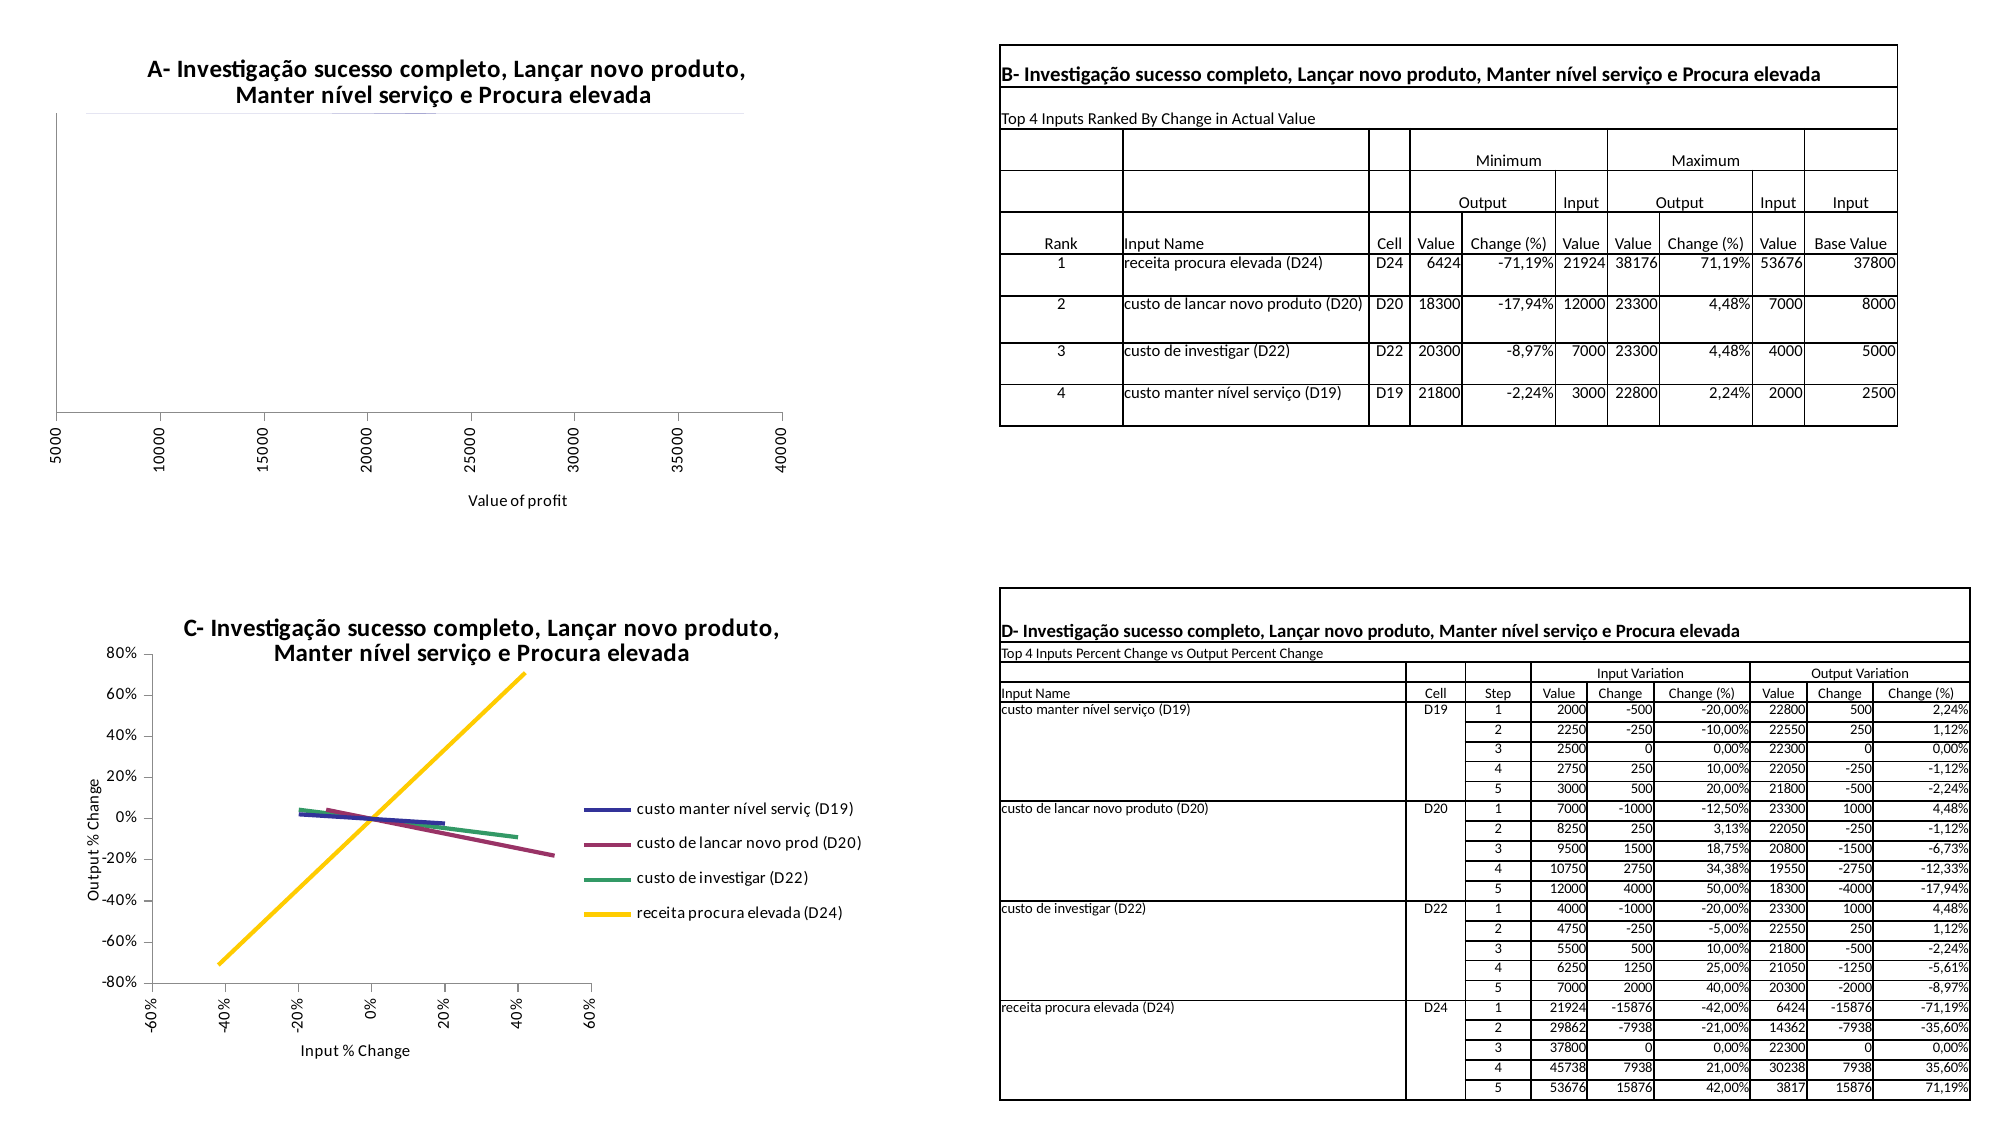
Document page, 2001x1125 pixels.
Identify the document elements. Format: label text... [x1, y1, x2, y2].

table_cell -17,94% [1874, 882, 1969, 900]
table_cell 4750 [1532, 922, 1586, 940]
table_cell 71,19% [1660, 255, 1752, 295]
table_cell 7000 [1753, 297, 1804, 342]
table_cell Value [1608, 213, 1659, 253]
table_cell 4000 [1753, 344, 1804, 384]
table_cell -10,00% [1655, 723, 1749, 741]
chart [28, 45, 811, 528]
chart [81, 592, 884, 1076]
table_cell D20 [1407, 802, 1465, 900]
table_cell 5 [1466, 782, 1530, 800]
table_cell 500 [1588, 942, 1653, 960]
table_cell 4,48% [1660, 344, 1752, 384]
table_cell 4 [1466, 862, 1530, 880]
table_cell 250 [1808, 723, 1872, 741]
table_cell 1 [1466, 802, 1530, 820]
table_cell Cell [1407, 683, 1465, 701]
table_cell custo manter nível serviço (D19) [1124, 385, 1368, 425]
table_cell 23300 [1751, 902, 1806, 920]
table_header D- Investigação sucesso completo, Lançar novo produto, Manter nível serviço e Procura elevada [1001, 589, 1969, 641]
table_cell 15876 [1588, 1081, 1653, 1099]
table_cell 2 [1466, 723, 1530, 741]
table_cell 40,00% [1655, 981, 1749, 1000]
table_cell 4 [1466, 762, 1530, 781]
table_cell -71,19% [1463, 255, 1555, 295]
table_cell -1000 [1588, 902, 1653, 920]
table_cell 7938 [1808, 1061, 1872, 1079]
table_cell 1250 [1588, 961, 1653, 980]
table_cell Change (%) [1463, 213, 1555, 253]
table_cell Top 4 Inputs Percent Change vs Output Percent Change [1001, 643, 1969, 661]
table_cell 12000 [1556, 297, 1607, 342]
table_cell 6424 [1751, 1001, 1806, 1019]
table_cell 5 [1466, 981, 1530, 1000]
table_cell 7938 [1588, 1061, 1653, 1079]
table_cell -250 [1588, 922, 1653, 940]
table_header B- Investigação sucesso completo, Lançar novo produto, Manter nível serviço e Procura elevada [1001, 46, 1897, 86]
table_cell custo de investigar (D22) [1001, 902, 1405, 1000]
table_cell 1000 [1808, 902, 1872, 920]
table_cell 18300 [1411, 297, 1461, 342]
table_cell -35,60% [1874, 1021, 1969, 1039]
table_cell -15876 [1588, 1001, 1653, 1019]
table_cell 4000 [1532, 902, 1586, 920]
table_cell 0 [1808, 1041, 1872, 1059]
table_cell Input [1753, 171, 1804, 211]
table_cell 23300 [1751, 802, 1806, 820]
table_cell 22550 [1751, 723, 1806, 741]
table_cell 53676 [1753, 255, 1804, 295]
table_cell D24 [1407, 1001, 1465, 1099]
table_cell 5500 [1532, 942, 1586, 960]
table_cell [1805, 130, 1897, 170]
table_cell 2750 [1588, 862, 1653, 880]
table_cell 2 [1466, 922, 1530, 940]
table_cell [1124, 171, 1368, 211]
table_cell 7000 [1532, 981, 1586, 1000]
table_cell Input Name [1001, 683, 1405, 701]
table_cell Change (%) [1874, 683, 1969, 701]
table_cell 250 [1588, 762, 1653, 781]
table_cell D19 [1407, 703, 1465, 800]
table_cell Value [1556, 213, 1607, 253]
table_cell custo de lancar novo produto (D20) [1001, 802, 1405, 900]
table_cell 8000 [1805, 297, 1897, 342]
table_cell 21800 [1411, 385, 1461, 425]
table_cell D19 [1370, 385, 1409, 425]
table_cell 1 [1001, 255, 1122, 295]
table_cell -2,24% [1874, 942, 1969, 960]
table_cell 1 [1466, 902, 1530, 920]
table_cell 8250 [1532, 822, 1586, 840]
table_cell -12,50% [1655, 802, 1749, 820]
table_cell 22800 [1751, 703, 1806, 721]
table_cell 3,13% [1655, 822, 1749, 840]
table_cell 6424 [1411, 255, 1461, 295]
table_cell -7938 [1588, 1021, 1653, 1039]
table_cell 2250 [1532, 723, 1586, 741]
table_cell Input [1805, 171, 1897, 211]
table_cell -2,24% [1874, 782, 1969, 800]
table_cell 9500 [1532, 842, 1586, 860]
table_cell 2,24% [1874, 703, 1969, 721]
table_cell 4 [1466, 961, 1530, 980]
table_cell -17,94% [1463, 297, 1555, 342]
table_cell D22 [1407, 902, 1465, 1000]
table_cell 22300 [1751, 743, 1806, 761]
table_cell 14362 [1751, 1021, 1806, 1039]
table_cell 250 [1588, 822, 1653, 840]
table_cell Output [1608, 171, 1752, 211]
table_cell -6,73% [1874, 842, 1969, 860]
table_cell -8,97% [1463, 344, 1555, 384]
table_cell -500 [1588, 703, 1653, 721]
table_cell 21800 [1751, 782, 1806, 800]
table_cell -250 [1808, 762, 1872, 781]
table_cell -15876 [1808, 1001, 1872, 1019]
table_cell 25,00% [1655, 961, 1749, 980]
table_cell 22550 [1751, 922, 1806, 940]
table_cell 2500 [1805, 385, 1897, 425]
table_cell 500 [1808, 703, 1872, 721]
table_cell 4 [1466, 1061, 1530, 1079]
table_cell 0,00% [1874, 743, 1969, 761]
table_cell 4,48% [1660, 297, 1752, 342]
table_cell -8,97% [1874, 981, 1969, 1000]
table_cell 1500 [1588, 842, 1653, 860]
table_cell 3000 [1556, 385, 1607, 425]
table_cell custo de investigar (D22) [1124, 344, 1368, 384]
table_cell Maximum [1608, 130, 1804, 170]
table_cell Change (%) [1655, 683, 1749, 701]
table_cell -42,00% [1655, 1001, 1749, 1019]
table_cell Input Name [1124, 213, 1368, 253]
table_cell 21924 [1556, 255, 1607, 295]
table_cell Value [1753, 213, 1804, 253]
table_cell -250 [1588, 723, 1653, 741]
table_cell 0,00% [1655, 1041, 1749, 1059]
table_cell -250 [1808, 822, 1872, 840]
table_cell [1124, 130, 1368, 170]
table_cell Minimum [1411, 130, 1607, 170]
table_cell D22 [1370, 344, 1409, 384]
table_cell [1466, 663, 1530, 681]
table_cell 3000 [1532, 782, 1586, 800]
table_cell 250 [1808, 922, 1872, 940]
table_cell -2000 [1808, 981, 1872, 1000]
table_cell Change [1588, 683, 1653, 701]
table_cell [1001, 130, 1122, 170]
table_cell 1 [1466, 1001, 1530, 1019]
table_cell 5 [1466, 882, 1530, 900]
table_cell Value [1532, 683, 1586, 701]
table_cell 19550 [1751, 862, 1806, 880]
table_cell 3817 [1751, 1081, 1806, 1099]
table_cell 50,00% [1655, 882, 1749, 900]
table_cell 2750 [1532, 762, 1586, 781]
table_cell 21,00% [1655, 1061, 1749, 1079]
table_cell 4000 [1588, 882, 1653, 900]
table_cell 2000 [1753, 385, 1804, 425]
table_cell 2000 [1588, 981, 1653, 1000]
table_cell Value [1411, 213, 1461, 253]
table_cell 20300 [1751, 981, 1806, 1000]
table_cell -1250 [1808, 961, 1872, 980]
table_cell 2,24% [1660, 385, 1752, 425]
table_cell 10750 [1532, 862, 1586, 880]
table_cell -5,61% [1874, 961, 1969, 980]
table_cell D20 [1370, 297, 1409, 342]
table_cell 37800 [1805, 255, 1897, 295]
table_cell Rank [1001, 213, 1122, 253]
table_cell -500 [1808, 782, 1872, 800]
table_cell 34,38% [1655, 862, 1749, 880]
table_cell 45738 [1532, 1061, 1586, 1079]
table_cell 23300 [1608, 344, 1659, 384]
table_cell -1,12% [1874, 822, 1969, 840]
table_cell custo de lancar novo produto (D20) [1124, 297, 1368, 342]
table_cell [1001, 663, 1405, 681]
table_cell -1000 [1588, 802, 1653, 820]
table_cell 10,00% [1655, 762, 1749, 781]
table_cell 23300 [1608, 297, 1659, 342]
table_cell -20,00% [1655, 703, 1749, 721]
table_cell 0 [1588, 743, 1653, 761]
table_cell Output [1411, 171, 1555, 211]
table_cell -500 [1808, 942, 1872, 960]
table_cell 2 [1466, 822, 1530, 840]
table_cell [1407, 663, 1465, 681]
table_cell -21,00% [1655, 1021, 1749, 1039]
table_cell -20,00% [1655, 902, 1749, 920]
table_cell 1,12% [1874, 723, 1969, 741]
table_cell 6250 [1532, 961, 1586, 980]
table_cell Change [1808, 683, 1872, 701]
table_cell Step [1466, 683, 1530, 701]
table_cell 20,00% [1655, 782, 1749, 800]
table_cell 500 [1588, 782, 1653, 800]
table_cell 18,75% [1655, 842, 1749, 860]
table_cell 2500 [1532, 743, 1586, 761]
table_cell 71,19% [1874, 1081, 1969, 1099]
table_cell 1,12% [1874, 922, 1969, 940]
table_cell -4000 [1808, 882, 1872, 900]
table_cell 3 [1466, 842, 1530, 860]
table_cell 10,00% [1655, 942, 1749, 960]
table_cell receita procura elevada (D24) [1001, 1001, 1405, 1099]
table_cell 22300 [1751, 1041, 1806, 1059]
table_cell receita procura elevada (D24) [1124, 255, 1368, 295]
table_cell 4,48% [1874, 802, 1969, 820]
table_cell 4,48% [1874, 902, 1969, 920]
table_cell 20800 [1751, 842, 1806, 860]
table_cell -71,19% [1874, 1001, 1969, 1019]
table_cell -5,00% [1655, 922, 1749, 940]
table_cell Input [1556, 171, 1607, 211]
table_cell 42,00% [1655, 1081, 1749, 1099]
table_cell 2000 [1532, 703, 1586, 721]
table_cell 22050 [1751, 762, 1806, 781]
table_cell Cell [1370, 213, 1409, 253]
table_cell [1370, 130, 1409, 170]
table_cell [1001, 171, 1122, 211]
table_cell Input Variation [1532, 663, 1749, 681]
table_cell 3 [1001, 344, 1122, 384]
table_cell 5 [1466, 1081, 1530, 1099]
table_cell 30238 [1751, 1061, 1806, 1079]
table_cell 4 [1001, 385, 1122, 425]
table_cell Top 4 Inputs Ranked By Change in Actual Value [1001, 88, 1897, 128]
table_cell -2750 [1808, 862, 1872, 880]
table_cell 7000 [1556, 344, 1607, 384]
table_cell -12,33% [1874, 862, 1969, 880]
table_cell 3 [1466, 1041, 1530, 1059]
table_cell 20300 [1411, 344, 1461, 384]
table_cell 53676 [1532, 1081, 1586, 1099]
table_cell D24 [1370, 255, 1409, 295]
table_cell Output Variation [1751, 663, 1969, 681]
table_cell Value [1751, 683, 1806, 701]
table_cell -2,24% [1463, 385, 1555, 425]
table_cell 0,00% [1874, 1041, 1969, 1059]
table_cell 2 [1001, 297, 1122, 342]
table_cell 37800 [1532, 1041, 1586, 1059]
table_cell 18300 [1751, 882, 1806, 900]
table_cell 38176 [1608, 255, 1659, 295]
table_cell 21924 [1532, 1001, 1586, 1019]
table_cell 0 [1808, 743, 1872, 761]
table_cell 29862 [1532, 1021, 1586, 1039]
table_cell 1 [1466, 703, 1530, 721]
table_cell 21800 [1751, 942, 1806, 960]
table_cell 3 [1466, 743, 1530, 761]
table_cell -1,12% [1874, 762, 1969, 781]
table_cell Base Value [1805, 213, 1897, 253]
table_cell 0 [1588, 1041, 1653, 1059]
table_cell Change (%) [1660, 213, 1752, 253]
table_cell 1000 [1808, 802, 1872, 820]
table_cell 22050 [1751, 822, 1806, 840]
table_cell -1500 [1808, 842, 1872, 860]
table_cell 7000 [1532, 802, 1586, 820]
table_cell 0,00% [1655, 743, 1749, 761]
table_cell 21050 [1751, 961, 1806, 980]
table_cell 22800 [1608, 385, 1659, 425]
table_cell [1370, 171, 1409, 211]
table_cell 12000 [1532, 882, 1586, 900]
table_cell custo manter nível serviço (D19) [1001, 703, 1405, 800]
table_cell 5000 [1805, 344, 1897, 384]
table_cell 15876 [1808, 1081, 1872, 1099]
table_cell -7938 [1808, 1021, 1872, 1039]
table_cell 2 [1466, 1021, 1530, 1039]
table_cell 3 [1466, 942, 1530, 960]
table_cell 35,60% [1874, 1061, 1969, 1079]
